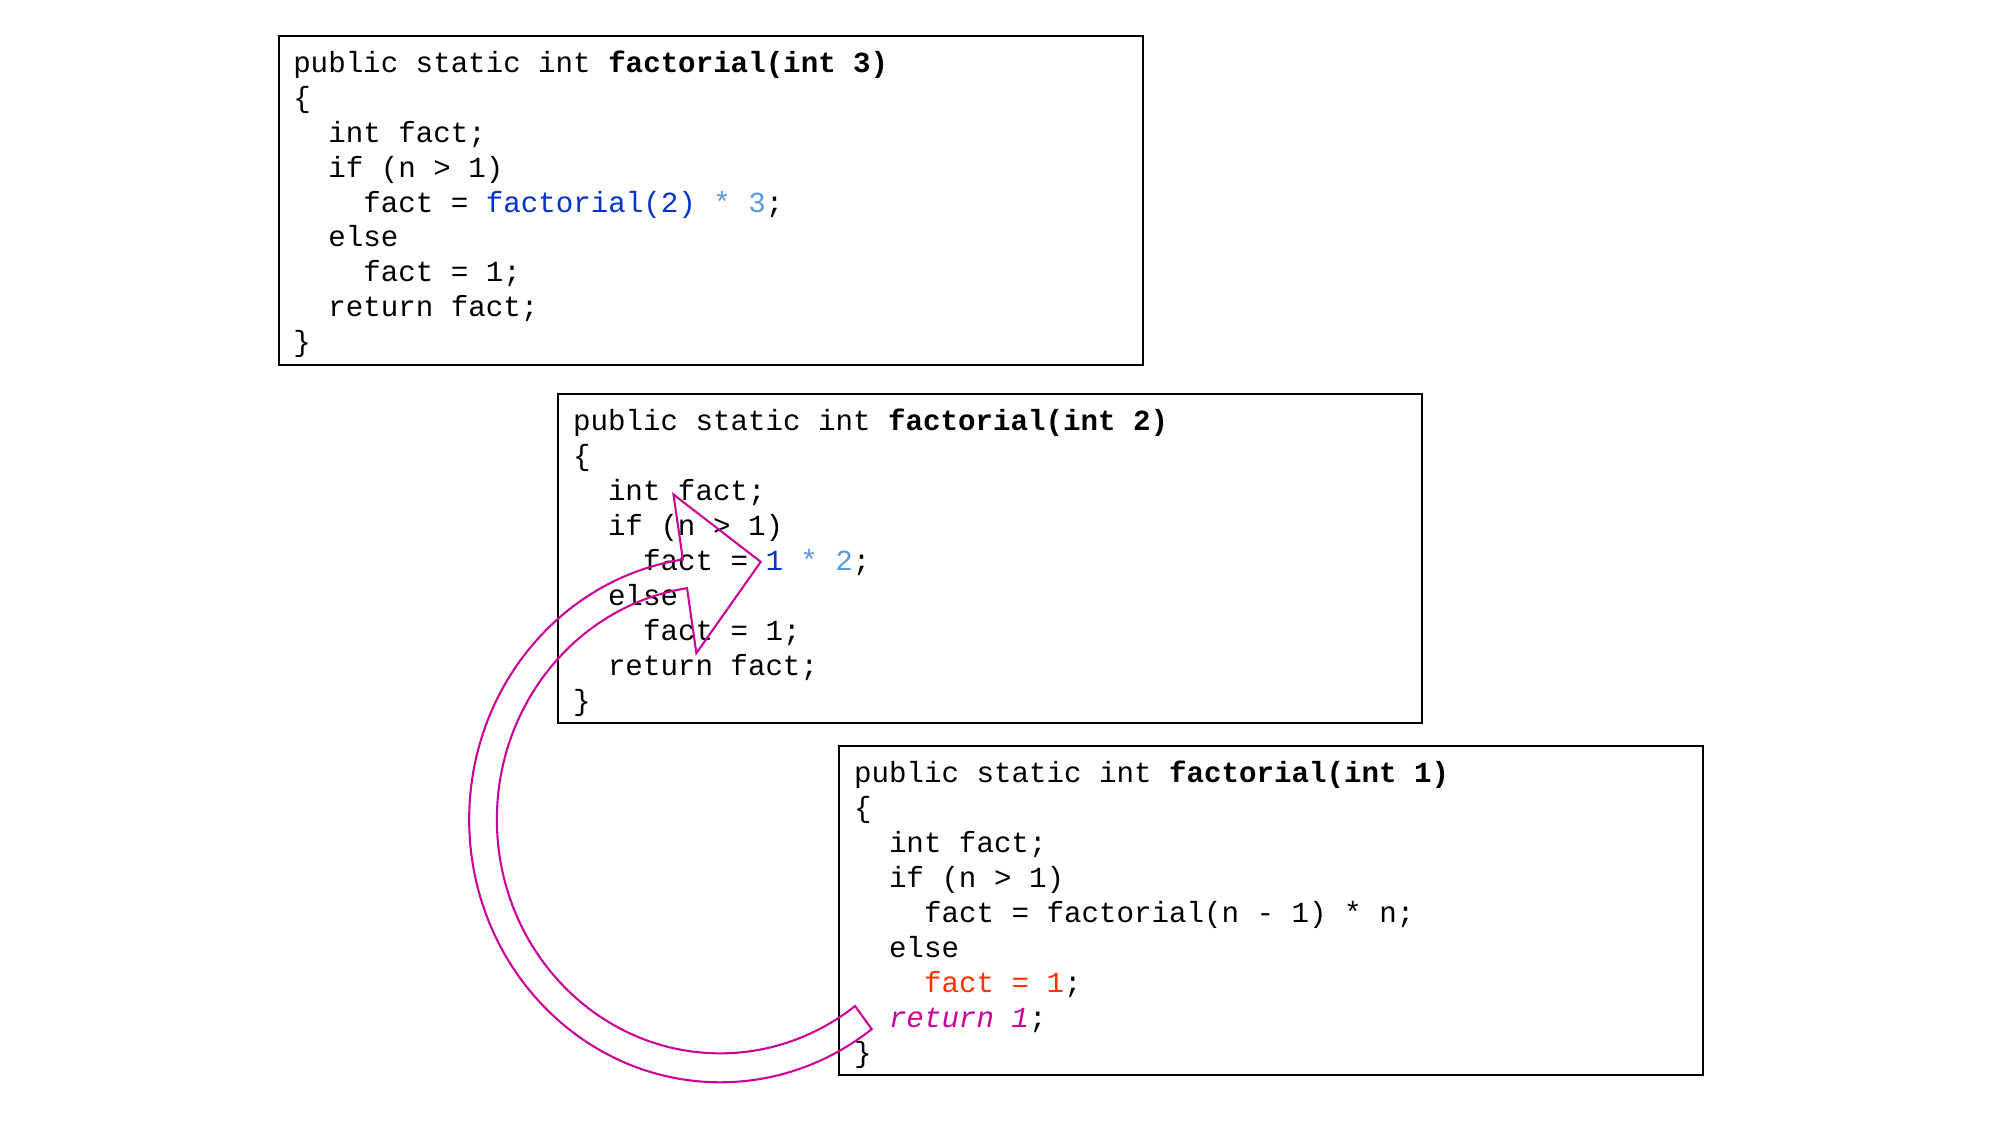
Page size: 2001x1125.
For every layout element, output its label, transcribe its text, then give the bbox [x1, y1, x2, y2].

text_box public static int factorial(int 1) { int fact; if (n > 1) fact = factorial(n - 1) * n; else fact = 1; return 1; } [839, 746, 1704, 1076]
text_box public static int factorial(int 2) { int fact; if (n > 1) fact = 1 * 2; else fact = 1; return fact; } [558, 393, 1423, 724]
text_box [469, 494, 872, 1083]
text_box public static int factorial(int 3) { int fact; if (n > 1) fact = factorial(2) * 3; else fact = 1; return fact; } [278, 35, 1143, 365]
